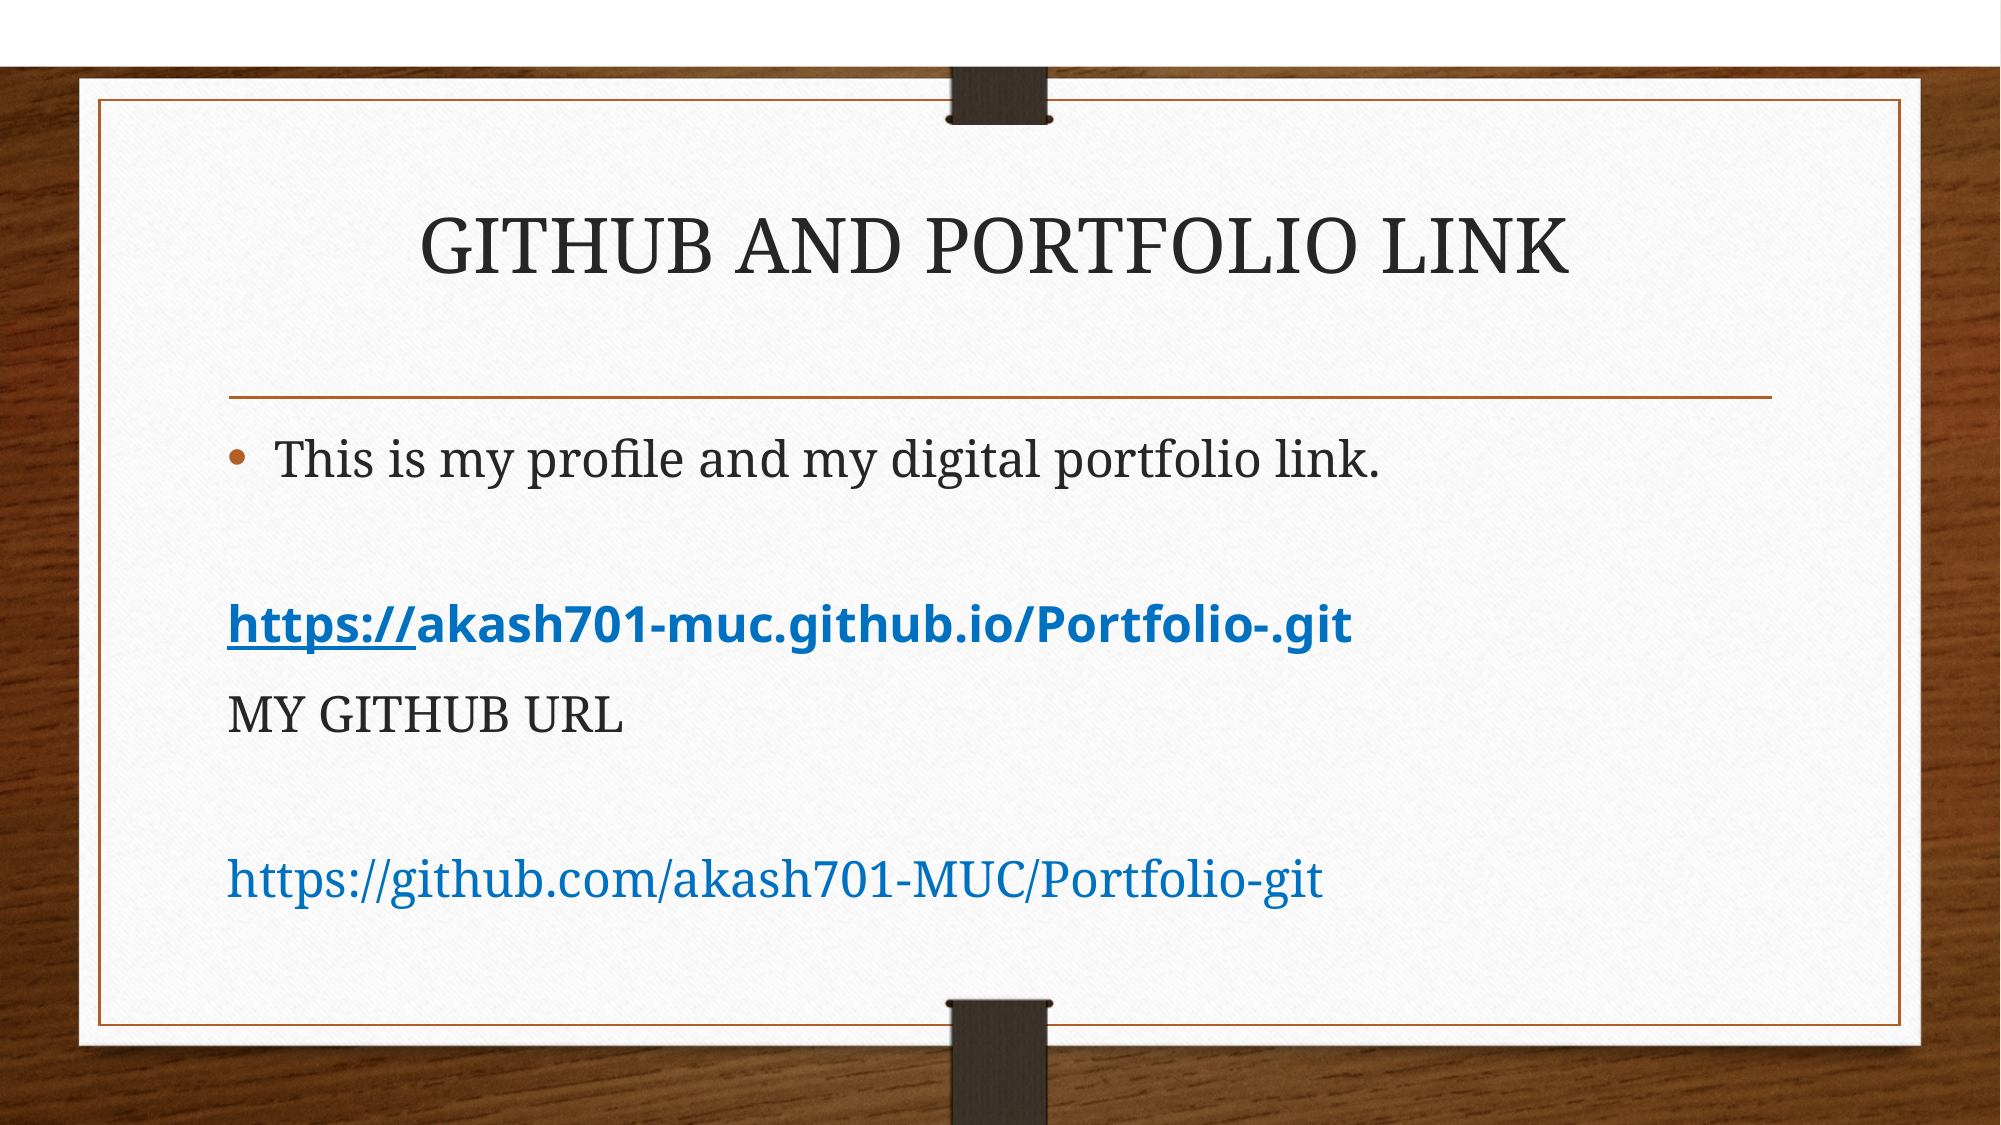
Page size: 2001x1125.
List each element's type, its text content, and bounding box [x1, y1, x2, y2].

list This is my profile and my digital portfolio link. https://akash701-muc.github.io/Portfolio-.git MY GITHUB URL https://github.com/akash701-MUC/Portfolio-git [212, 419, 1788, 964]
text_box / [0, 0, 2000, 67]
title GITHUB AND PORTFOLIO LINK [122, 156, 1647, 329]
picture [101, 0, 2001, 1125]
picture [0, 67, 948, 1125]
